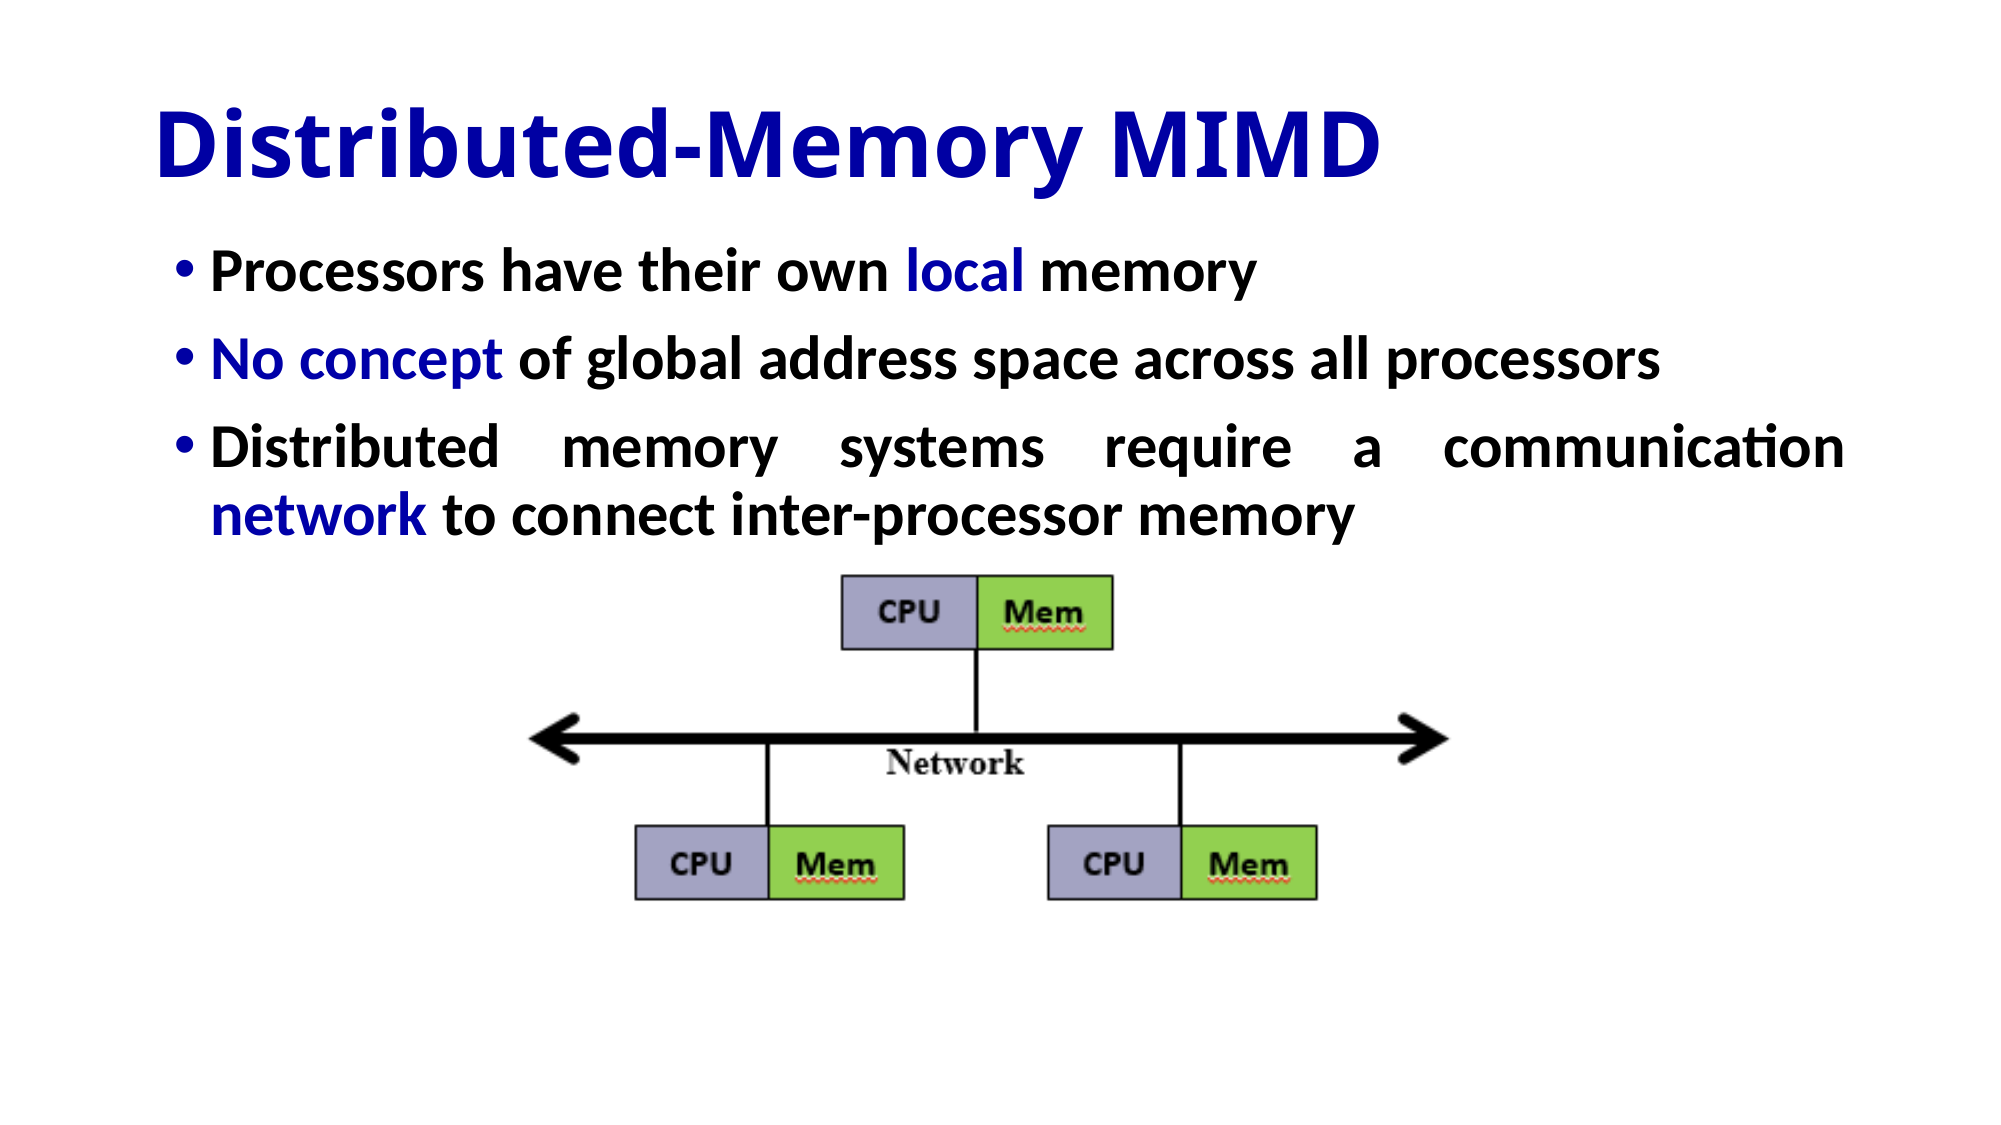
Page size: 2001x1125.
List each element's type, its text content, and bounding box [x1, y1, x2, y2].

list Processors have their own local memory No concept of global address space across all processors Distributed memory systems require a communication network to connect inter-processor memory [137, 230, 1863, 1074]
title Distributed-Memory MIMD [137, 74, 1863, 221]
picture [499, 557, 1472, 924]
